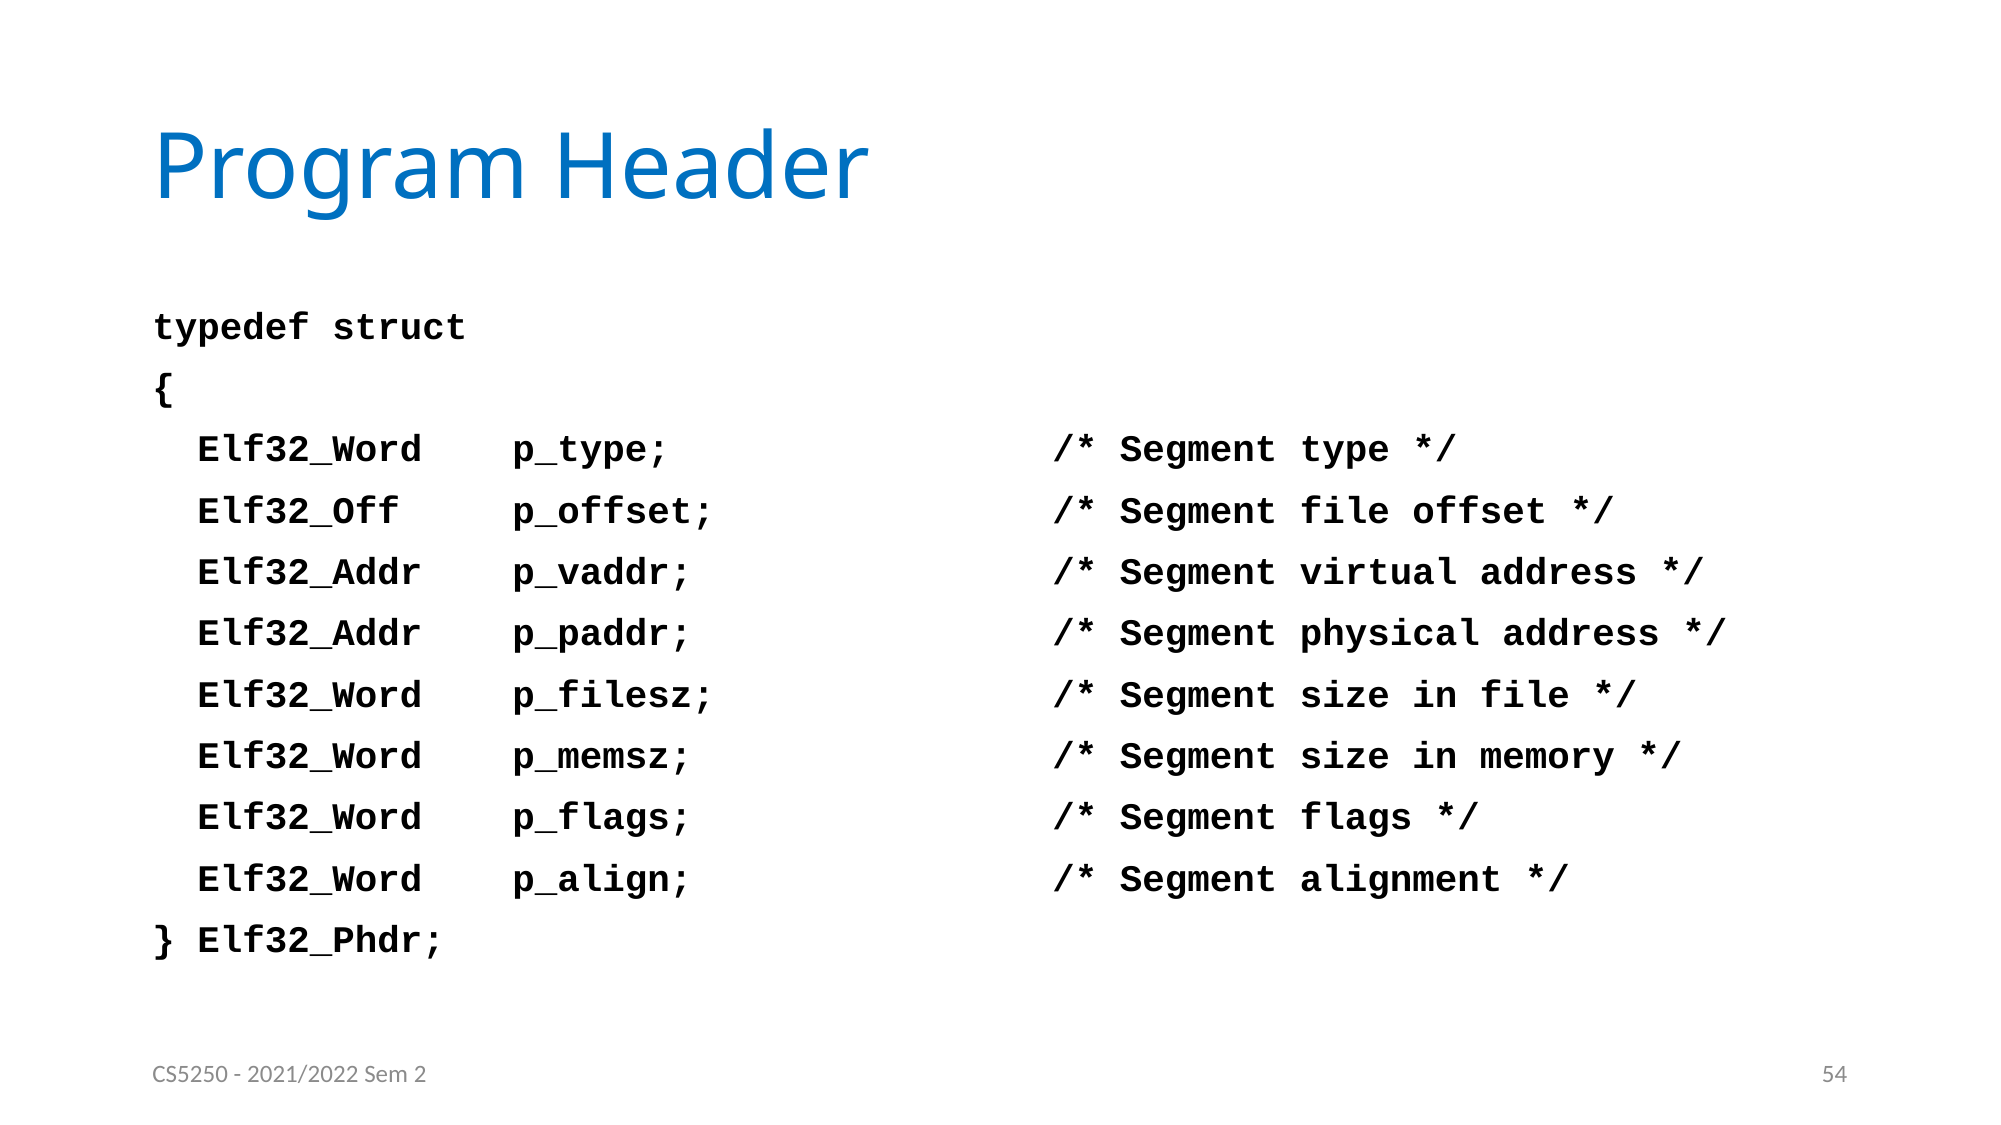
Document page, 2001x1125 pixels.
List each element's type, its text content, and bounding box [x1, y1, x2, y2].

list typedef struct { Elf32_Word p_type; /* Segment type */ Elf32_Off p_offset; /* Segment file offset */ Elf32_Addr p_vaddr; /* Segment virtual address */ Elf32_Addr p_paddr; /* Segment physical address */ Elf32_Word p_filesz; /* Segment size in file */ Elf32_Word p_memsz; /* Segment size in memory */ Elf32_Word p_flags; /* Segment flags */ Elf32_Word p_align; /* Segment alignment */ } Elf32_Phdr; [137, 299, 1863, 1014]
slide_number CS5250 - 2021/2022 Sem 2 [137, 1042, 588, 1103]
slide_number 54 [1412, 1042, 1863, 1103]
title Program Header [137, 59, 1863, 278]
